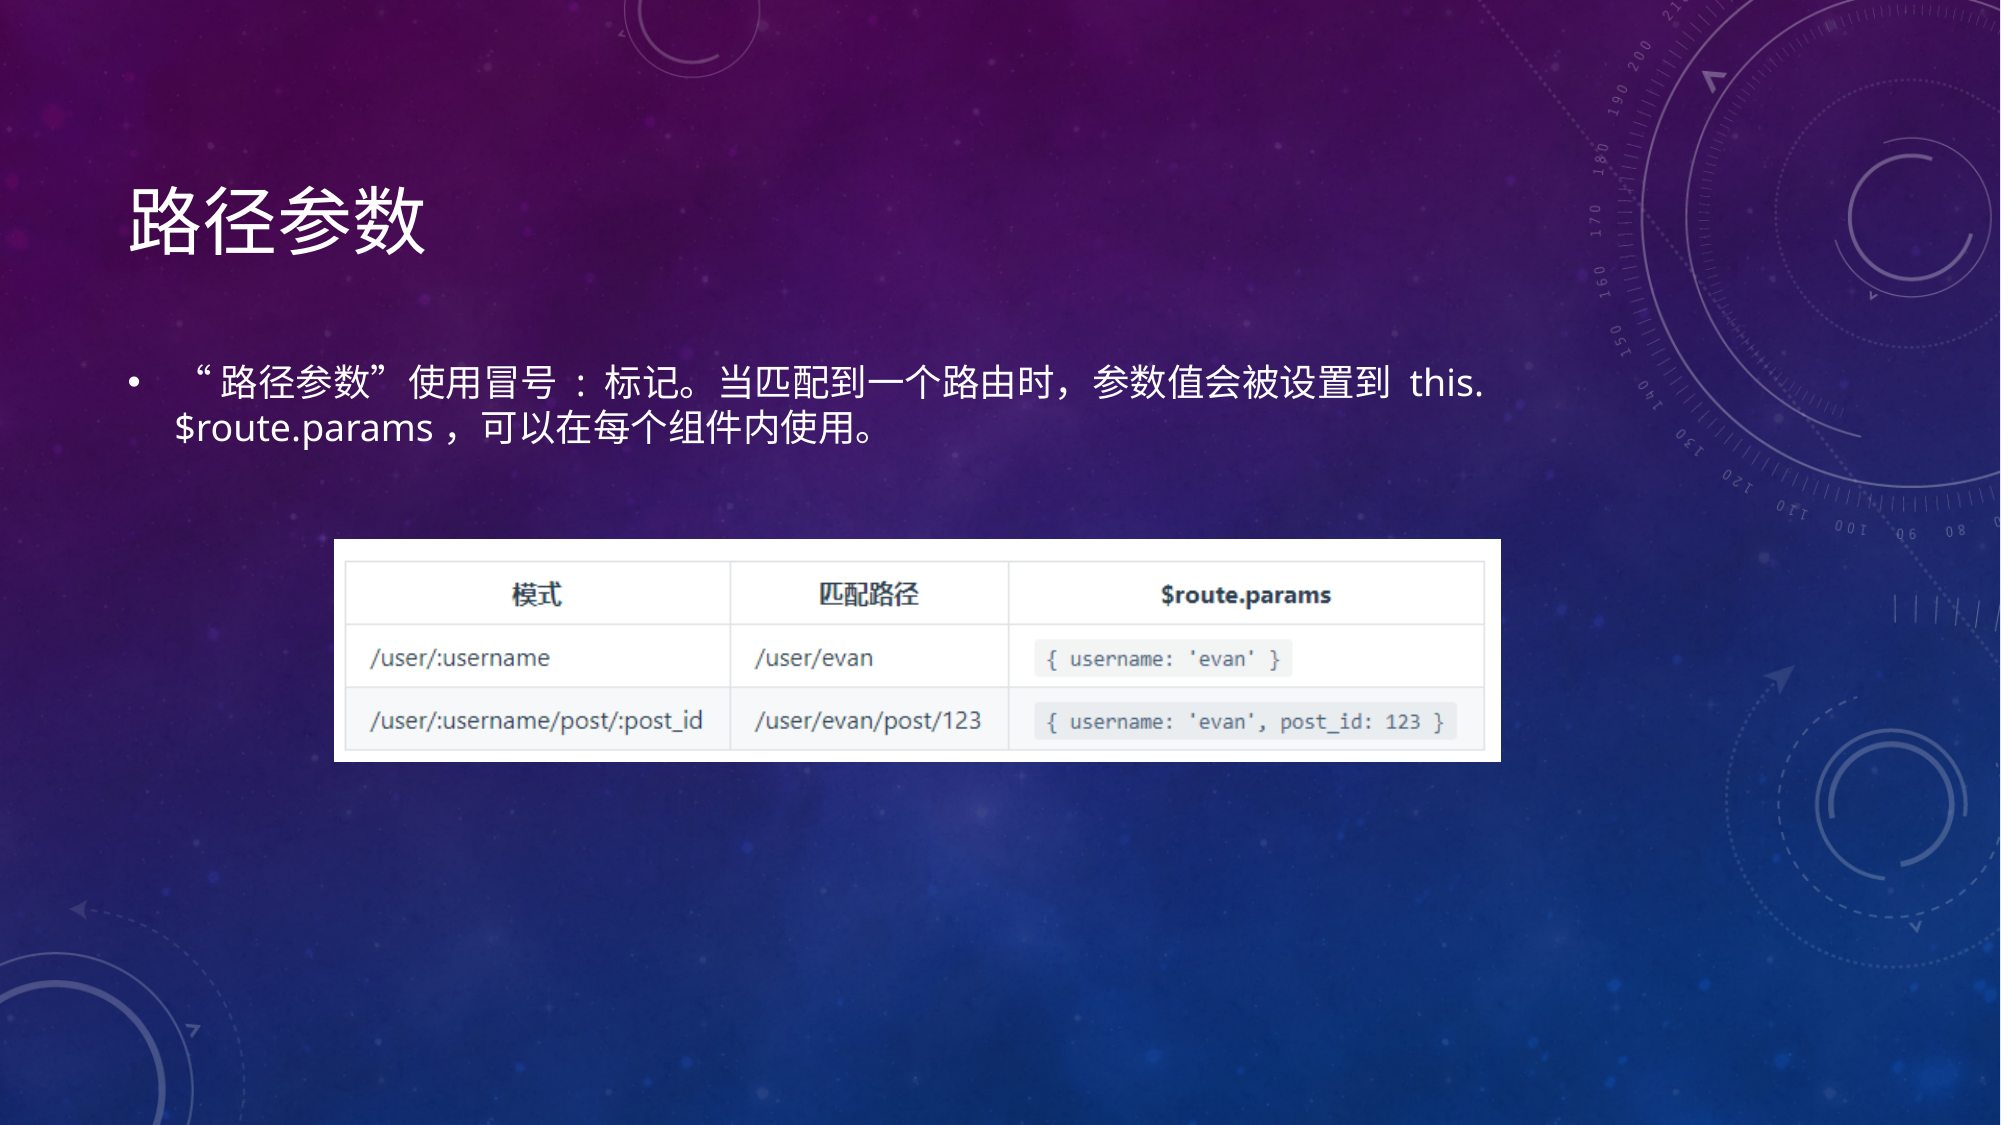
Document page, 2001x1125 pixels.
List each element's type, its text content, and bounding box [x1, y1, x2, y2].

list “路径参数”使用冒号 : 标记。当匹配到一个路由时，参数值会被设置到 this.$route.params，可以在每个组件内使用。 [112, 351, 1775, 950]
title 路径参数 [112, 99, 1775, 339]
picture [0, 0, 2001, 1125]
